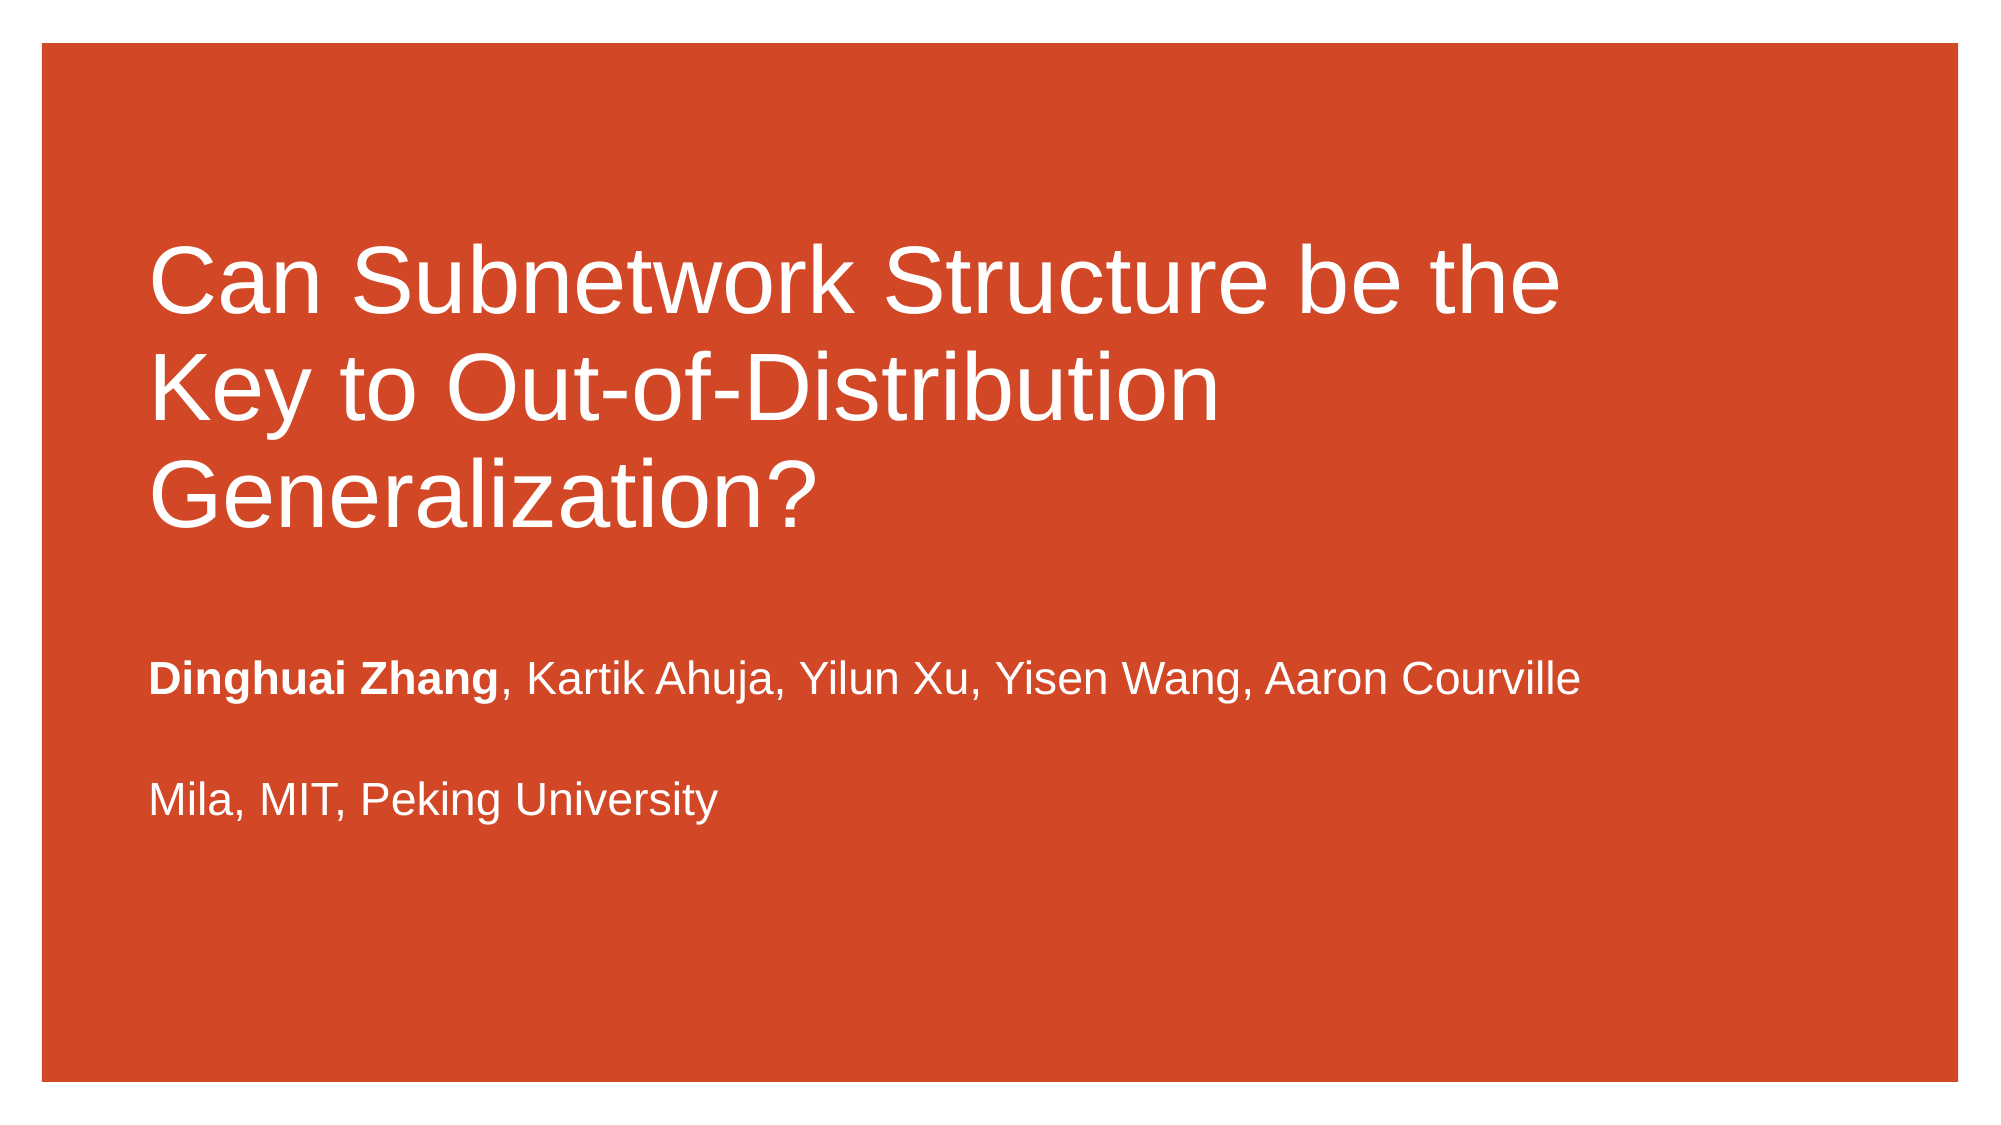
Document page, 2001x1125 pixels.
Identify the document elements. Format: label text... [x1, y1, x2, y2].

subtitle Dinghuai Zhang, Kartik Ahuja, Yilun Xu, Yisen Wang, Aaron Courville Mila, MIT, Peking University [133, 649, 1706, 836]
title Can Subnetwork Structure be the Key to Out-of-Distribution Generalization? [133, 190, 1706, 583]
